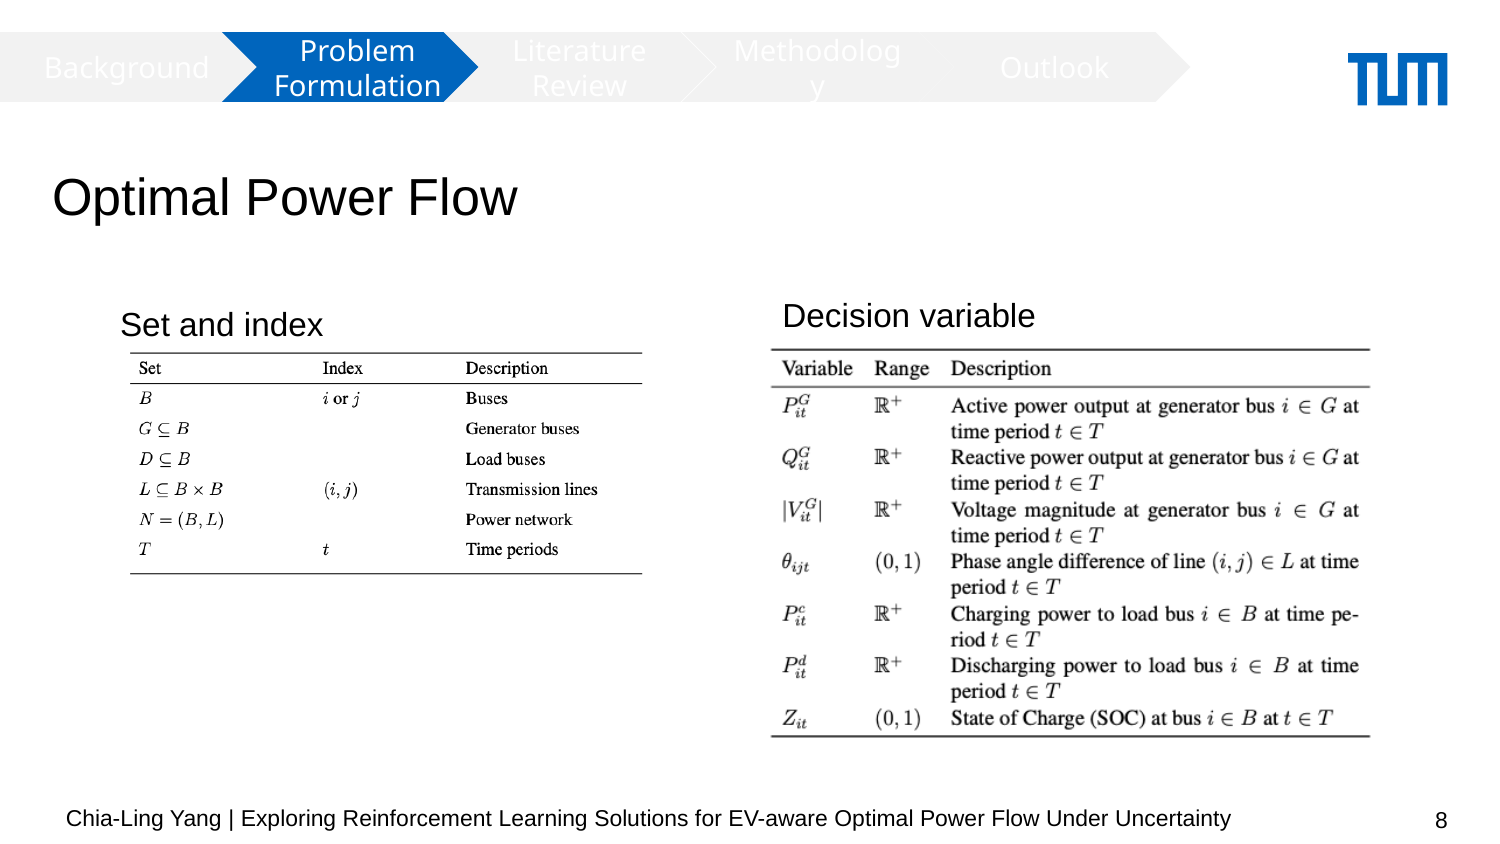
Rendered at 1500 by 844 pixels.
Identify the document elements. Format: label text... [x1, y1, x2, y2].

text_box Set and index [119, 297, 580, 339]
picture [759, 339, 1381, 746]
text_box Chia-Ling Yang | Exploring Reinforcement Learning Solutions for EV-aware Optimal Power Flow Under Uncertainty [51, 796, 1330, 842]
slide_number 8 [1330, 796, 1448, 842]
text_box Decision variable [782, 288, 1242, 335]
title Optimal Power Flow [52, 159, 1449, 223]
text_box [0, 31, 1191, 103]
picture [119, 339, 650, 581]
